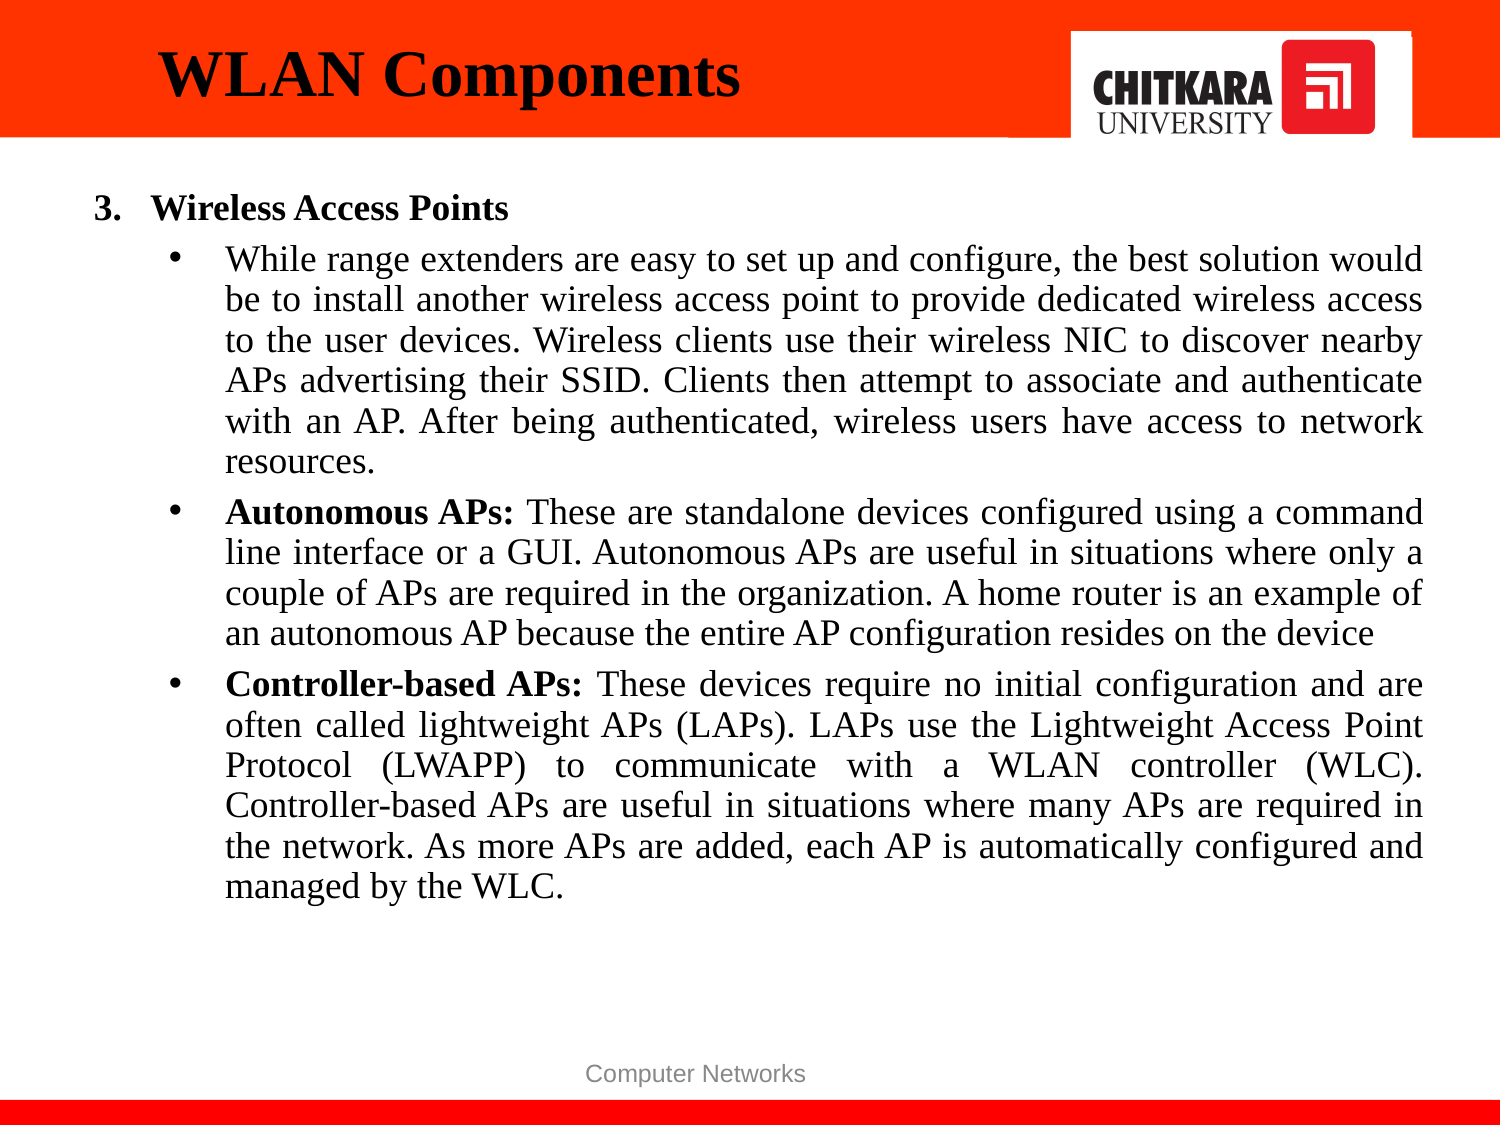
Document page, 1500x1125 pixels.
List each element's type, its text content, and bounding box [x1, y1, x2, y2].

footer Computer Networks [57, 1042, 1425, 1103]
list Wireless Access Points While range extenders are easy to set up and configure, the best solution would be to install another wireless access point to provide dedicated wireless access to the user devices. Wireless clients use their wireless NIC to discover nearby APs advertising their SSID. Clients then attempt to associate and authenticate with an AP. After being authenticated, wireless users have access to network resources. Autonomous APs: These are standalone devices configured using a command line interface or a GUI. Autonomous APs are useful in situations where only a couple of APs are required in the organization. A home router is an example of an autonomous AP because the entire AP configuration resides on the device Controller-based APs: These devices require no initial configuration and are often called lightweight APs (LAPs). LAPs use the Lightweight Access Point Protocol (LWAPP) to communicate with a WLAN controller (WLC). Controller-based APs are useful in situations where many APs are required in the network. As more APs are added, each AP is automatically configured and managed by the WLC. [75, 188, 1425, 1026]
picture [1074, 37, 1390, 138]
title WLAN Components [0, 0, 900, 150]
